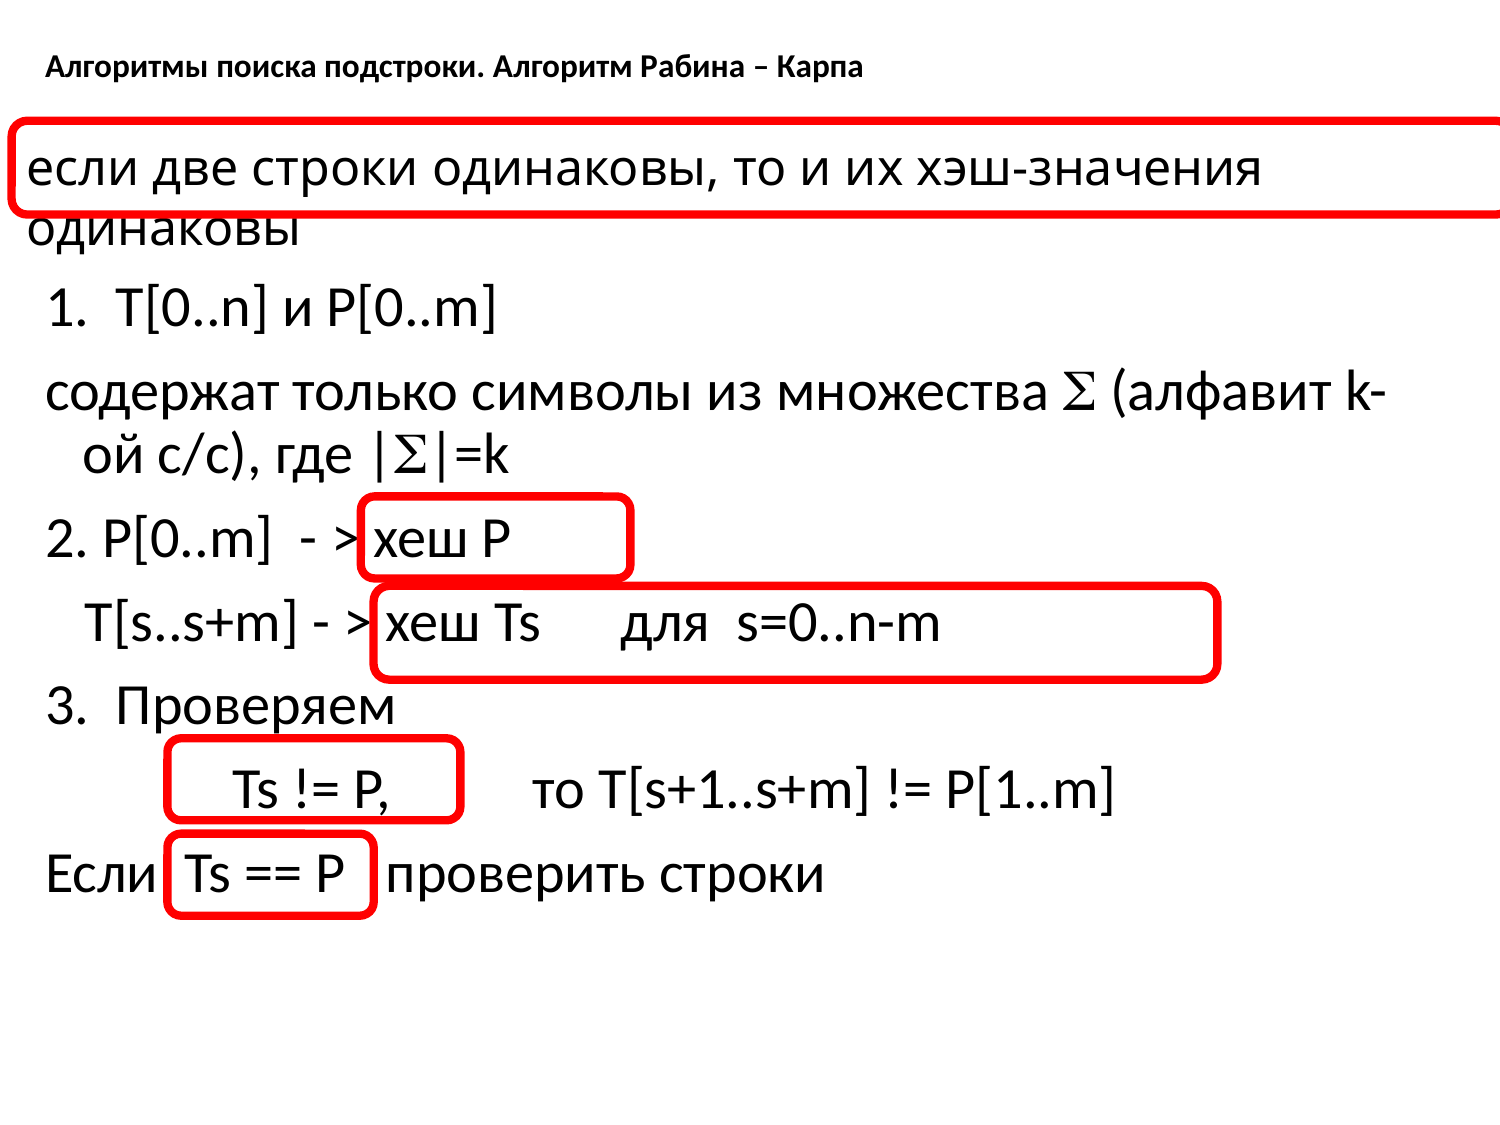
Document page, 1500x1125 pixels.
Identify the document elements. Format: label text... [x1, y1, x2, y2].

text_box 1. T[0..n] и P[0..m] содержат только символы из множества  (алфавит k-oй с/с), где ||=k 2. P[0..m] - > хеш P T[s..s+m] - > хеш Ts для s=0..n-m 3. Проверяем Ts != P, то T[s+1..s+m] != P[1..m] Если Ts == P проверить строки [30, 268, 1432, 1007]
text_box [166, 737, 462, 822]
text_box Алгоритмы поиска подстроки. Алгоритм Рабина – Карпа [30, 36, 1500, 92]
text_box [10, 119, 1500, 216]
text_box [359, 495, 632, 580]
text_box если две строки одинаковы, то и их хэш-значения одинаковы [11, 206, 1500, 263]
text_box [166, 832, 375, 917]
text_box [372, 584, 1219, 681]
